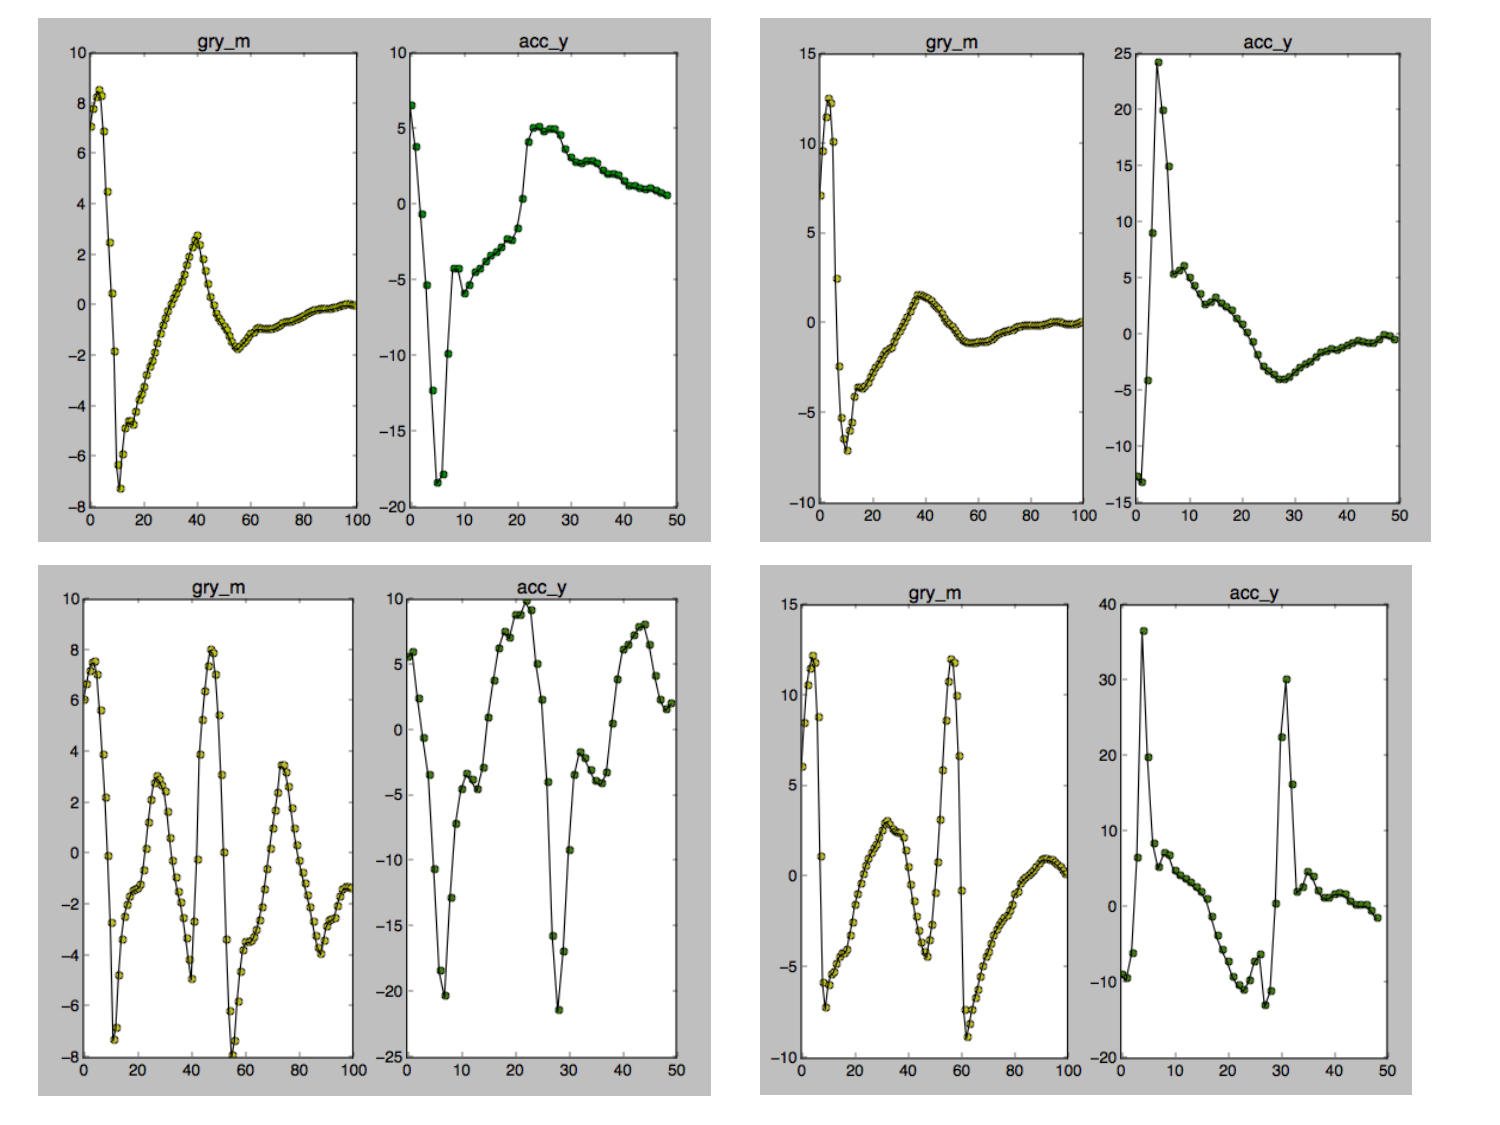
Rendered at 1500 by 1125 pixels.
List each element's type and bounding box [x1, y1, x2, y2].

picture [38, 564, 711, 1097]
picture [760, 18, 1432, 543]
picture [38, 18, 711, 543]
picture [760, 564, 1413, 1096]
